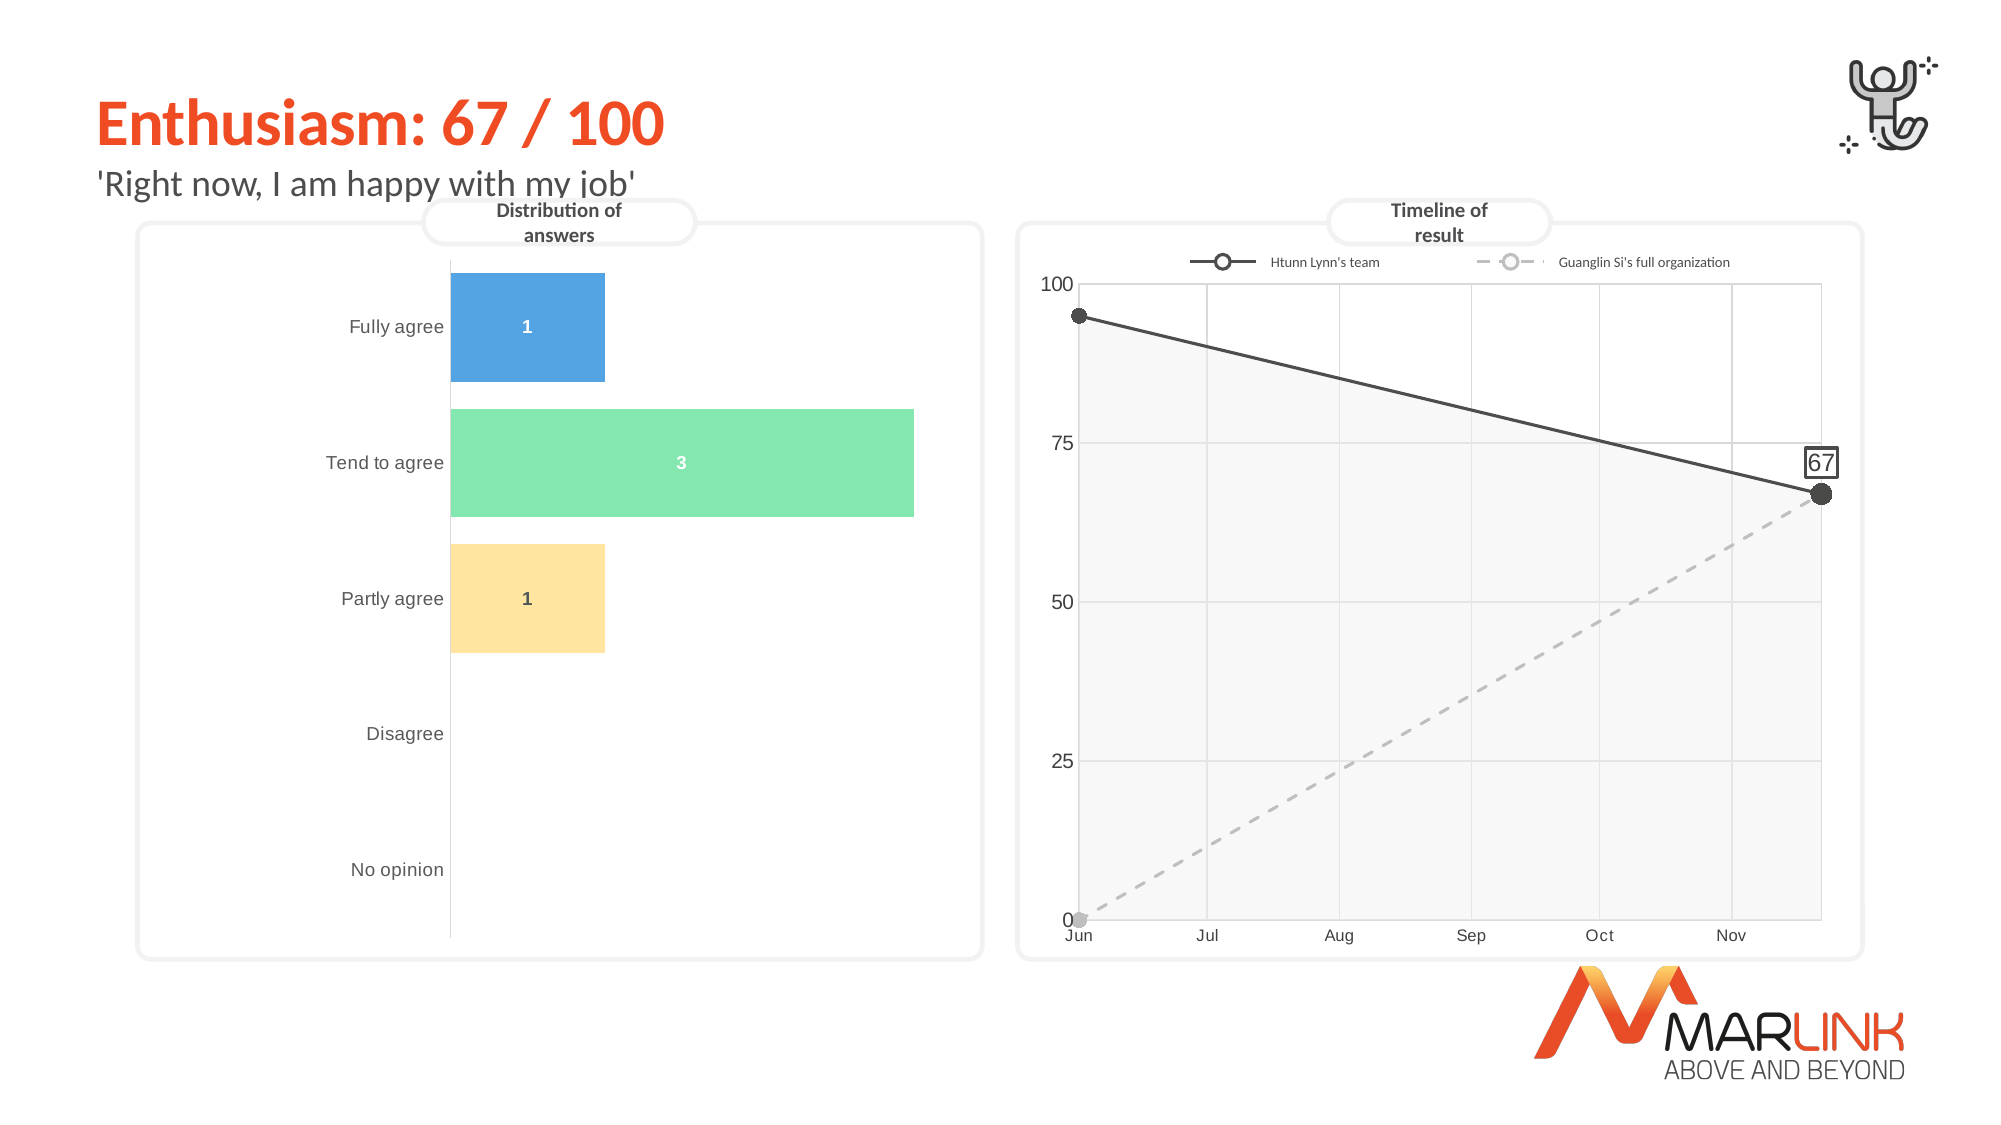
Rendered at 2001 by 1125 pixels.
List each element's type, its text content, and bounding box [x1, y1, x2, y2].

picture [1508, 942, 1930, 1103]
title Enthusiasm: 67 / 100 [96, 18, 1903, 147]
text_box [1477, 254, 1544, 270]
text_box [1189, 254, 1257, 270]
text_box Timeline of result [1327, 199, 1552, 223]
chart [1017, 223, 1863, 958]
chart [137, 258, 991, 939]
text_box [136, 221, 984, 961]
picture [1837, 54, 1940, 156]
text_box 'Right now, I am happy with my job' [96, 147, 1903, 201]
text_box Distribution of answers [422, 199, 697, 246]
